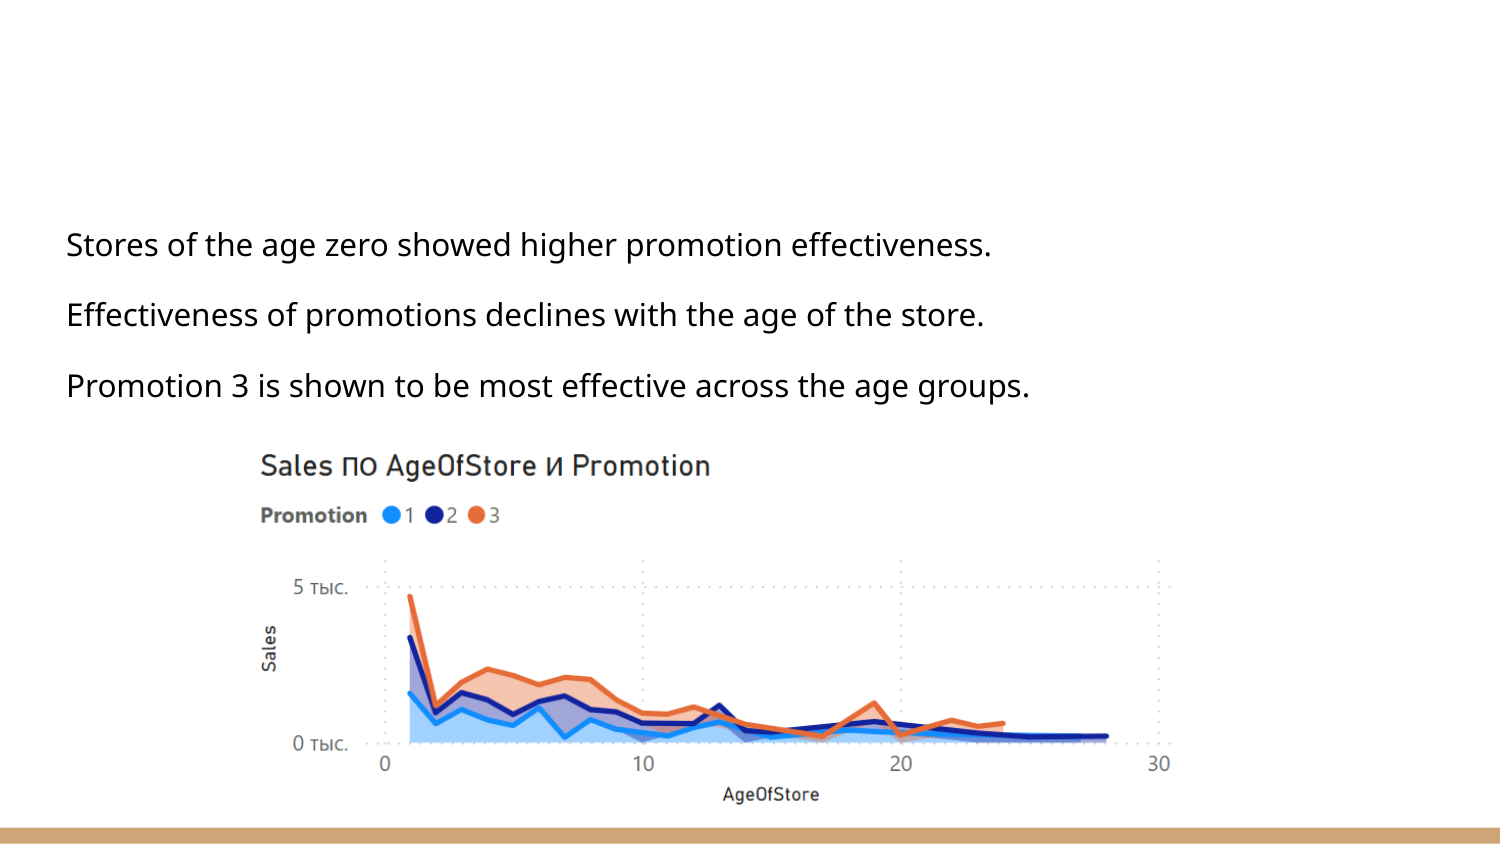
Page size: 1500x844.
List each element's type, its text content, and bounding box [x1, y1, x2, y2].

picture [252, 443, 1247, 816]
list Stores of the age zero showed higher promotion effectiveness. Effectiveness of promotions declines with the age of the store. Promotion 3 is shown to be most effective across the age groups. [51, 200, 1462, 422]
